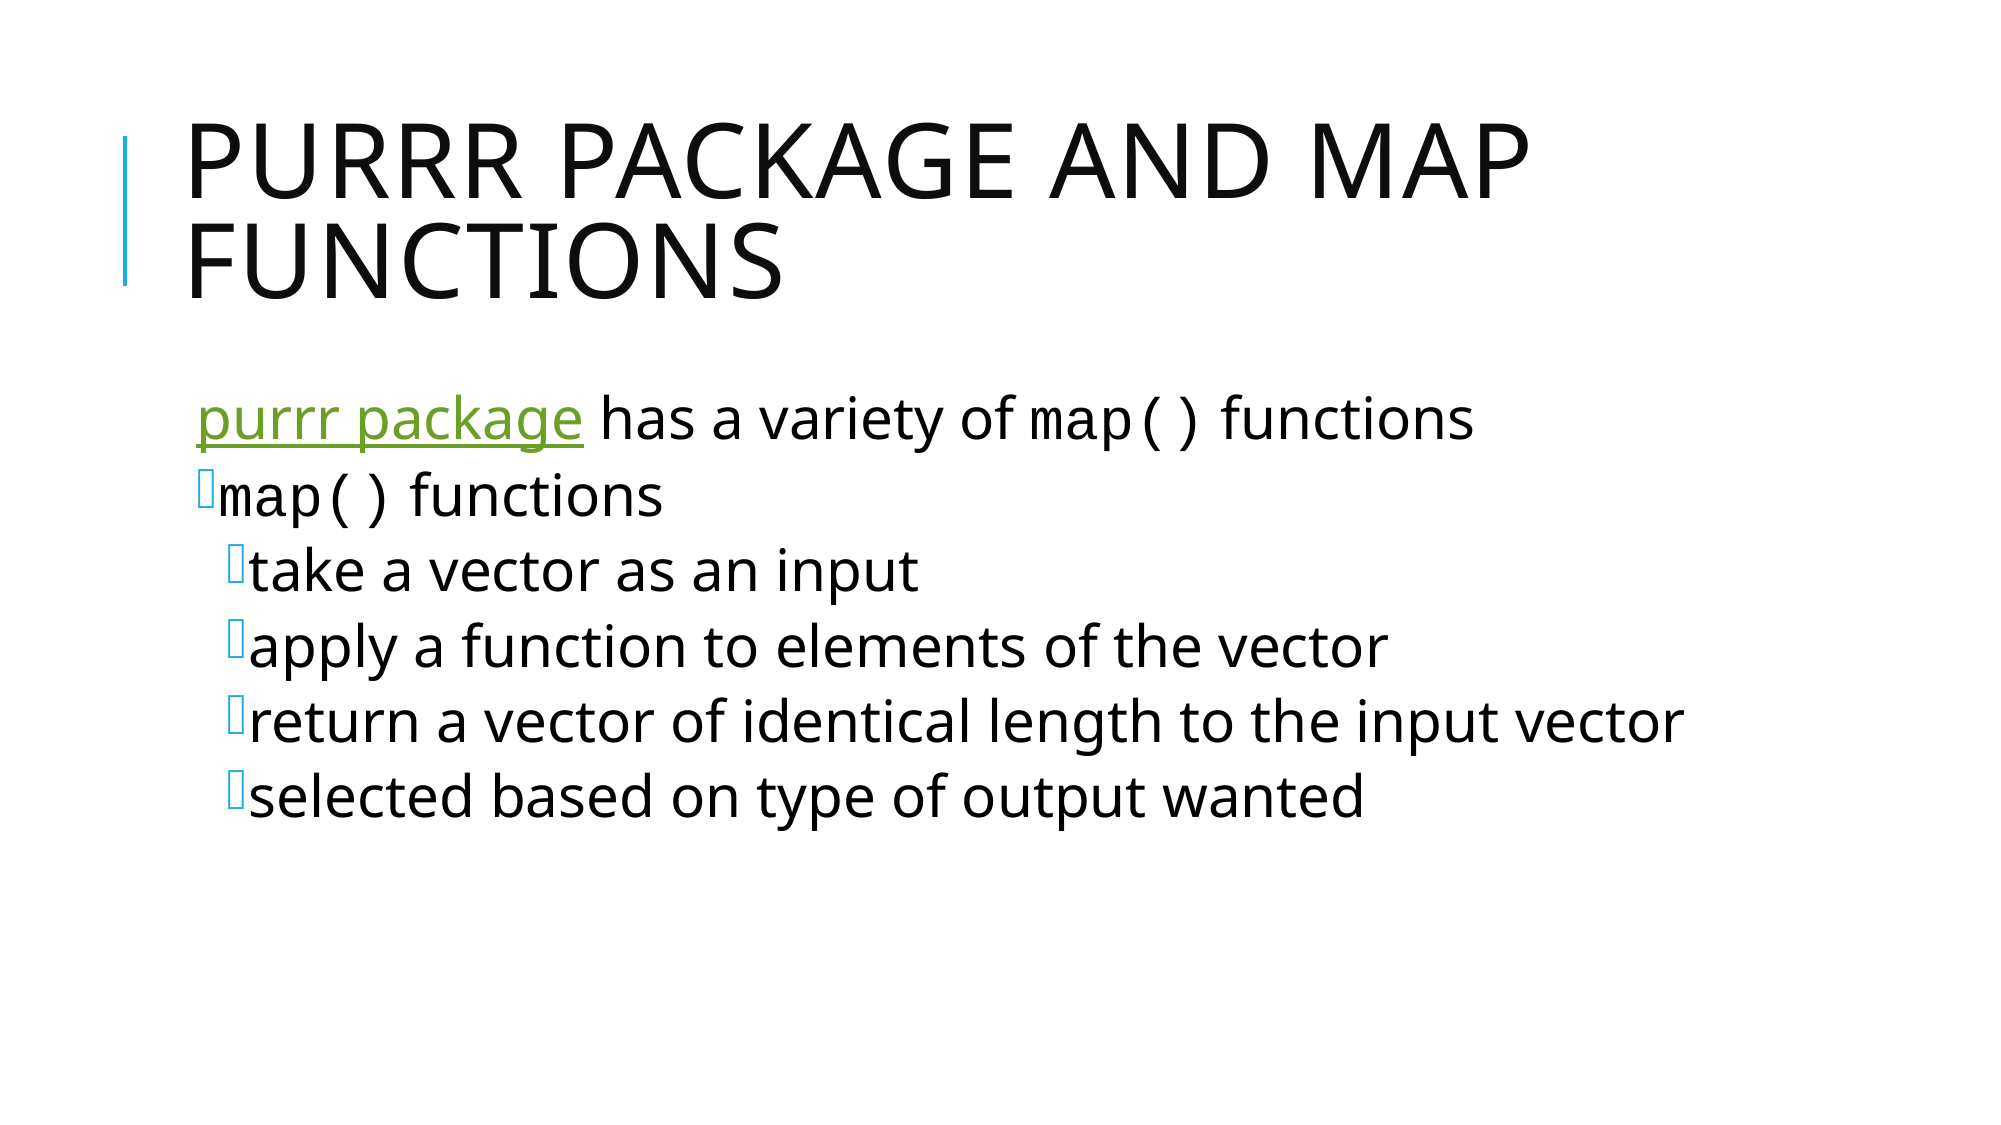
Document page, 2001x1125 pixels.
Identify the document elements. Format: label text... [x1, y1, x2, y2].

list purrr package has a variety of map() functions map() functions take a vector as an input apply a function to elements of the vector return a vector of identical length to the input vector selected based on type of output wanted [168, 375, 1763, 1035]
title Purrr package and map functions [168, 96, 1763, 342]
